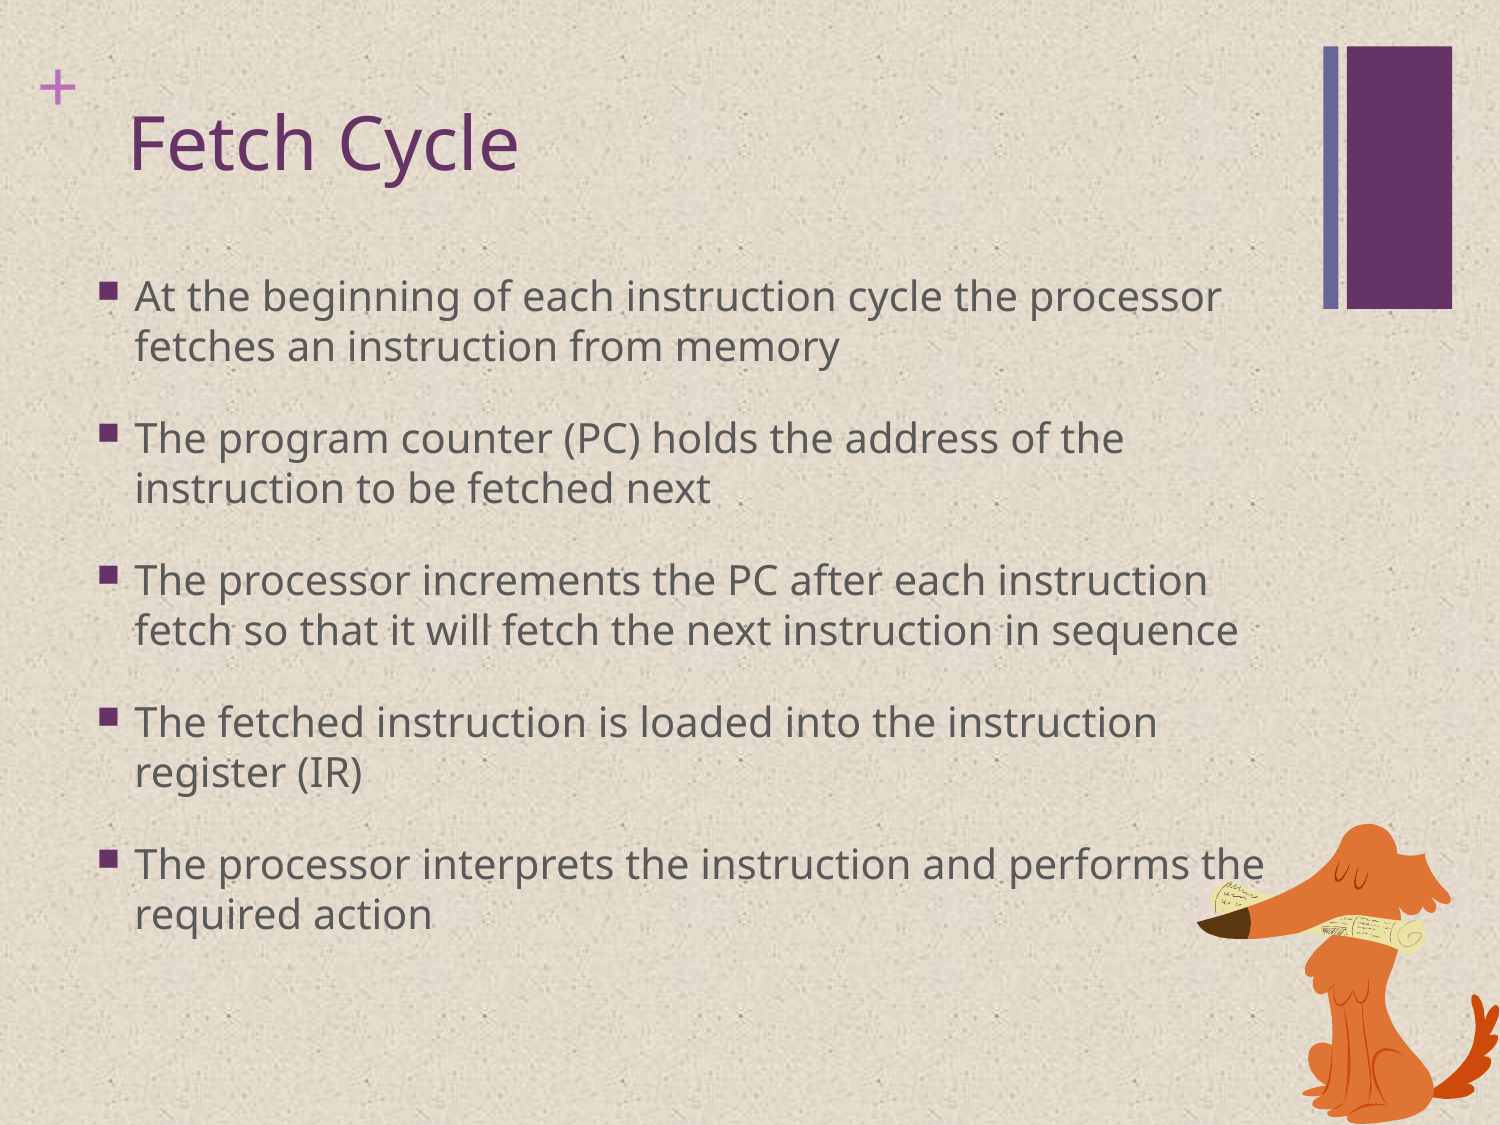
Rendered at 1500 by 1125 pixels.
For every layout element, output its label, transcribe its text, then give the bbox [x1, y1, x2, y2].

title Fetch Cycle [112, 87, 1353, 271]
picture [0, 0, 1500, 1125]
list At the beginning of each instruction cycle the processor fetches an instruction from memory The program counter (PC) holds the address of the instruction to be fetched next The processor increments the PC after each instruction fetch so that it will fetch the next instruction in sequence The fetched instruction is loaded into the instruction register (IR) The processor interprets the instruction and performs the required action [81, 262, 1300, 1075]
